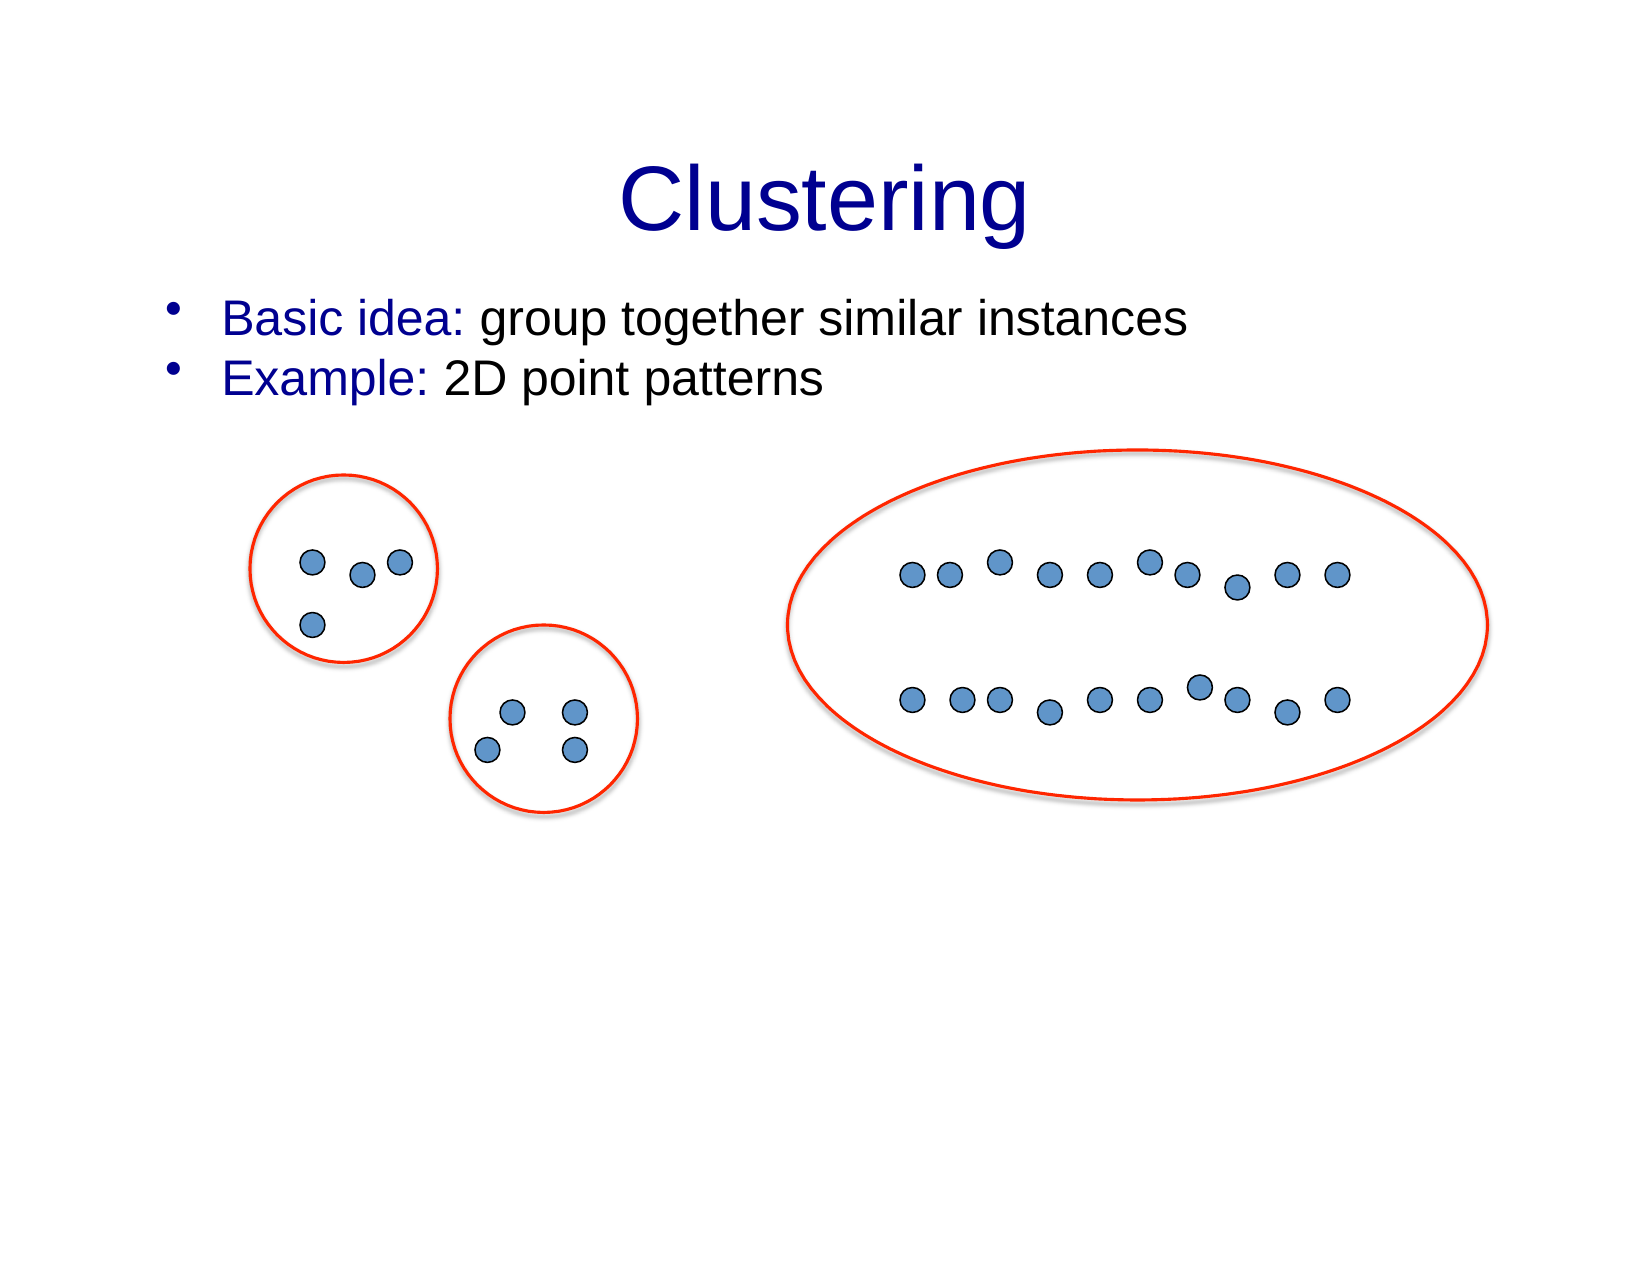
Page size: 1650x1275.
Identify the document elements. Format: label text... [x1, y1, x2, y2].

text_box [787, 449, 1488, 801]
text_box [249, 474, 438, 663]
text_box [441, 619, 647, 825]
text_box [778, 444, 1497, 813]
text_box Basic idea: group together similar instances Example: 2D point patterns [162, 284, 1191, 405]
text_box [450, 624, 638, 813]
text_box [240, 469, 447, 675]
title Clustering [212, 117, 1438, 352]
